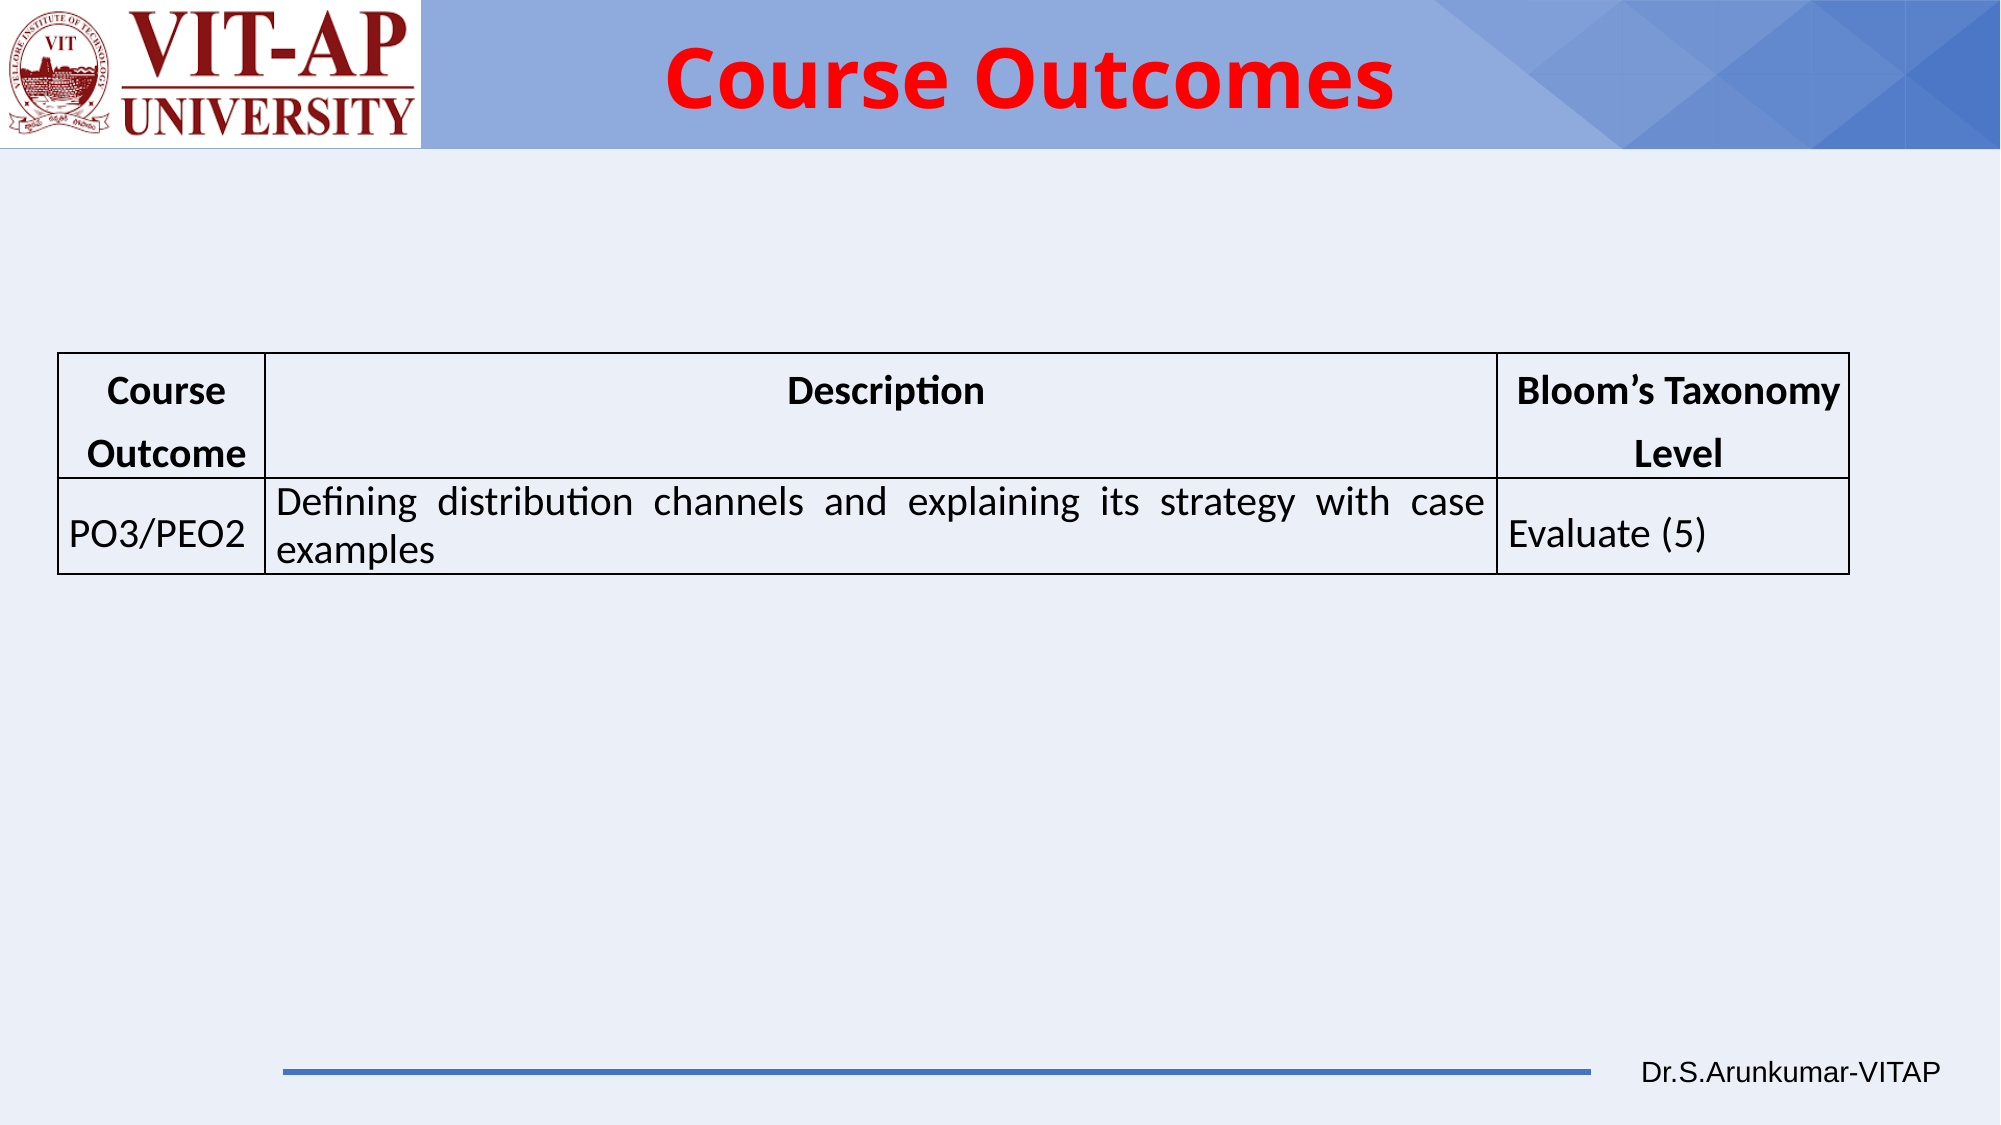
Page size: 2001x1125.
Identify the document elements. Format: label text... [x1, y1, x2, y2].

table_cell Defining distribution channels and explaining its strategy with case examples [266, 479, 1496, 573]
table_cell PO3/PEO2 [59, 479, 264, 573]
table_cell Evaluate (5) [1498, 479, 1848, 573]
table_header Bloom’s Taxonomy Level [1498, 354, 1848, 477]
table_header Course Outcome [59, 354, 264, 477]
table_header Description [266, 354, 1496, 477]
picture [0, 0, 421, 148]
title Course Outcomes [648, 0, 1572, 163]
